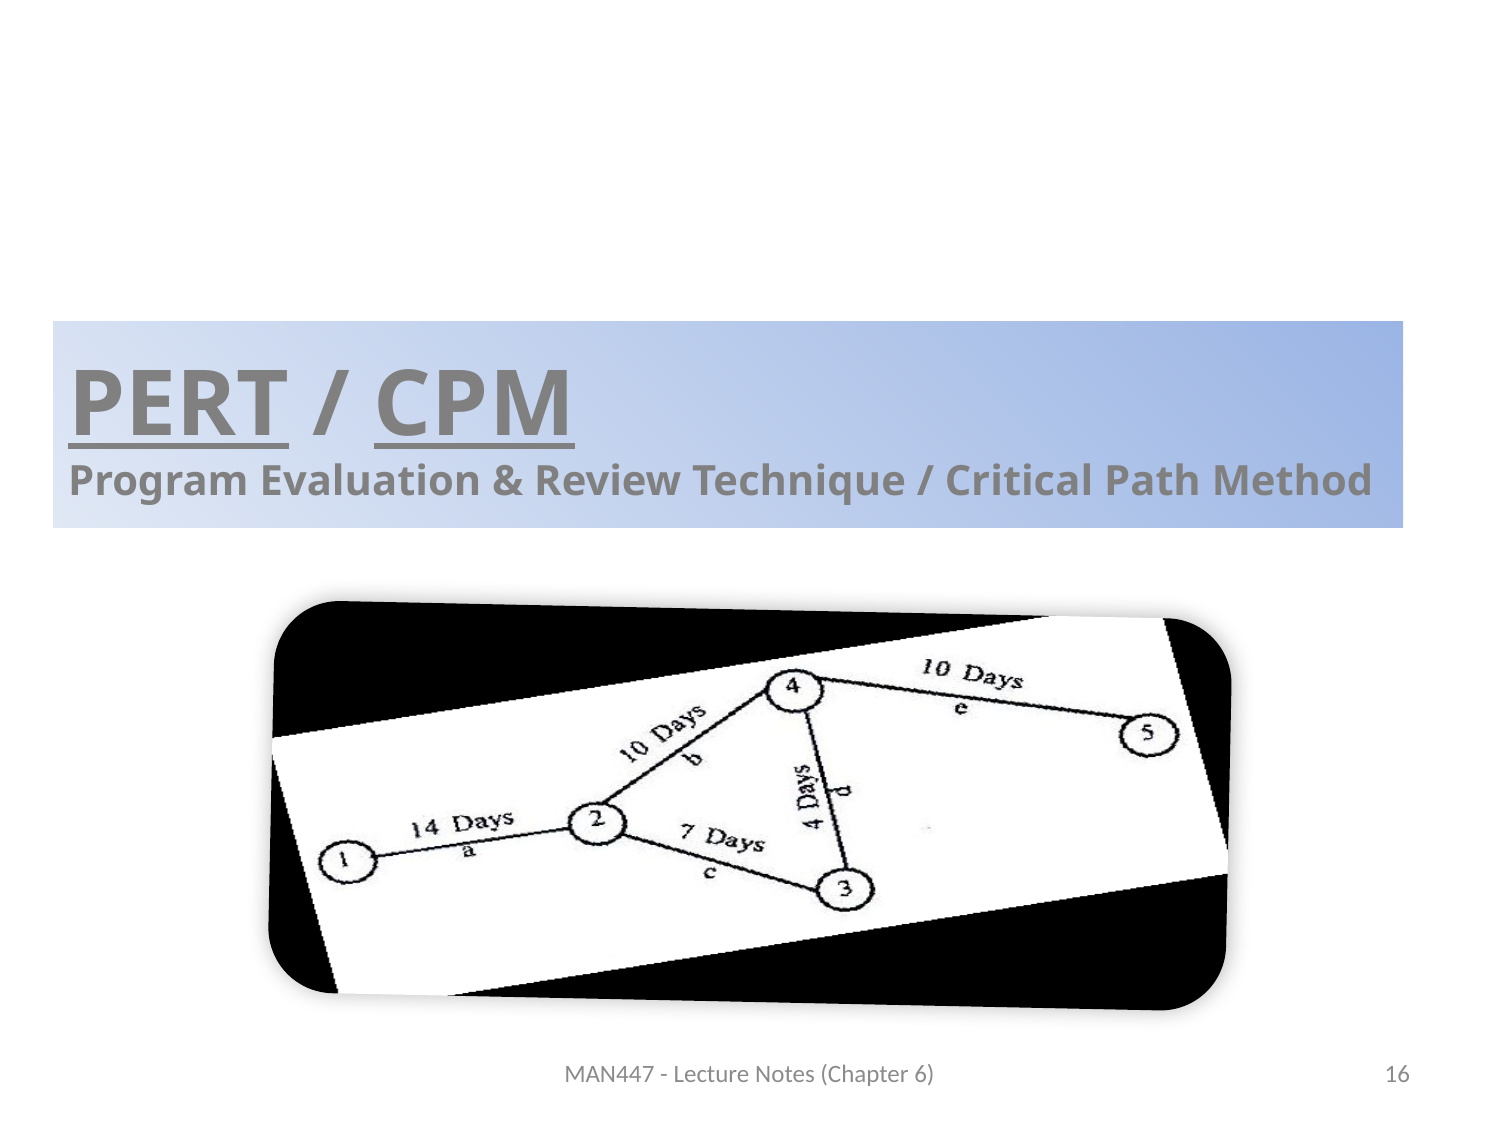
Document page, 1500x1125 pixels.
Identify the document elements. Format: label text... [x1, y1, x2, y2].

slide_number 16 [1074, 1042, 1425, 1103]
picture [270, 609, 1230, 1003]
title PERT / CPM Program Evaluation & Review Technique / Critical Path Method [53, 321, 1404, 528]
footer MAN447 - Lecture Notes (Chapter 6) [512, 1042, 988, 1103]
